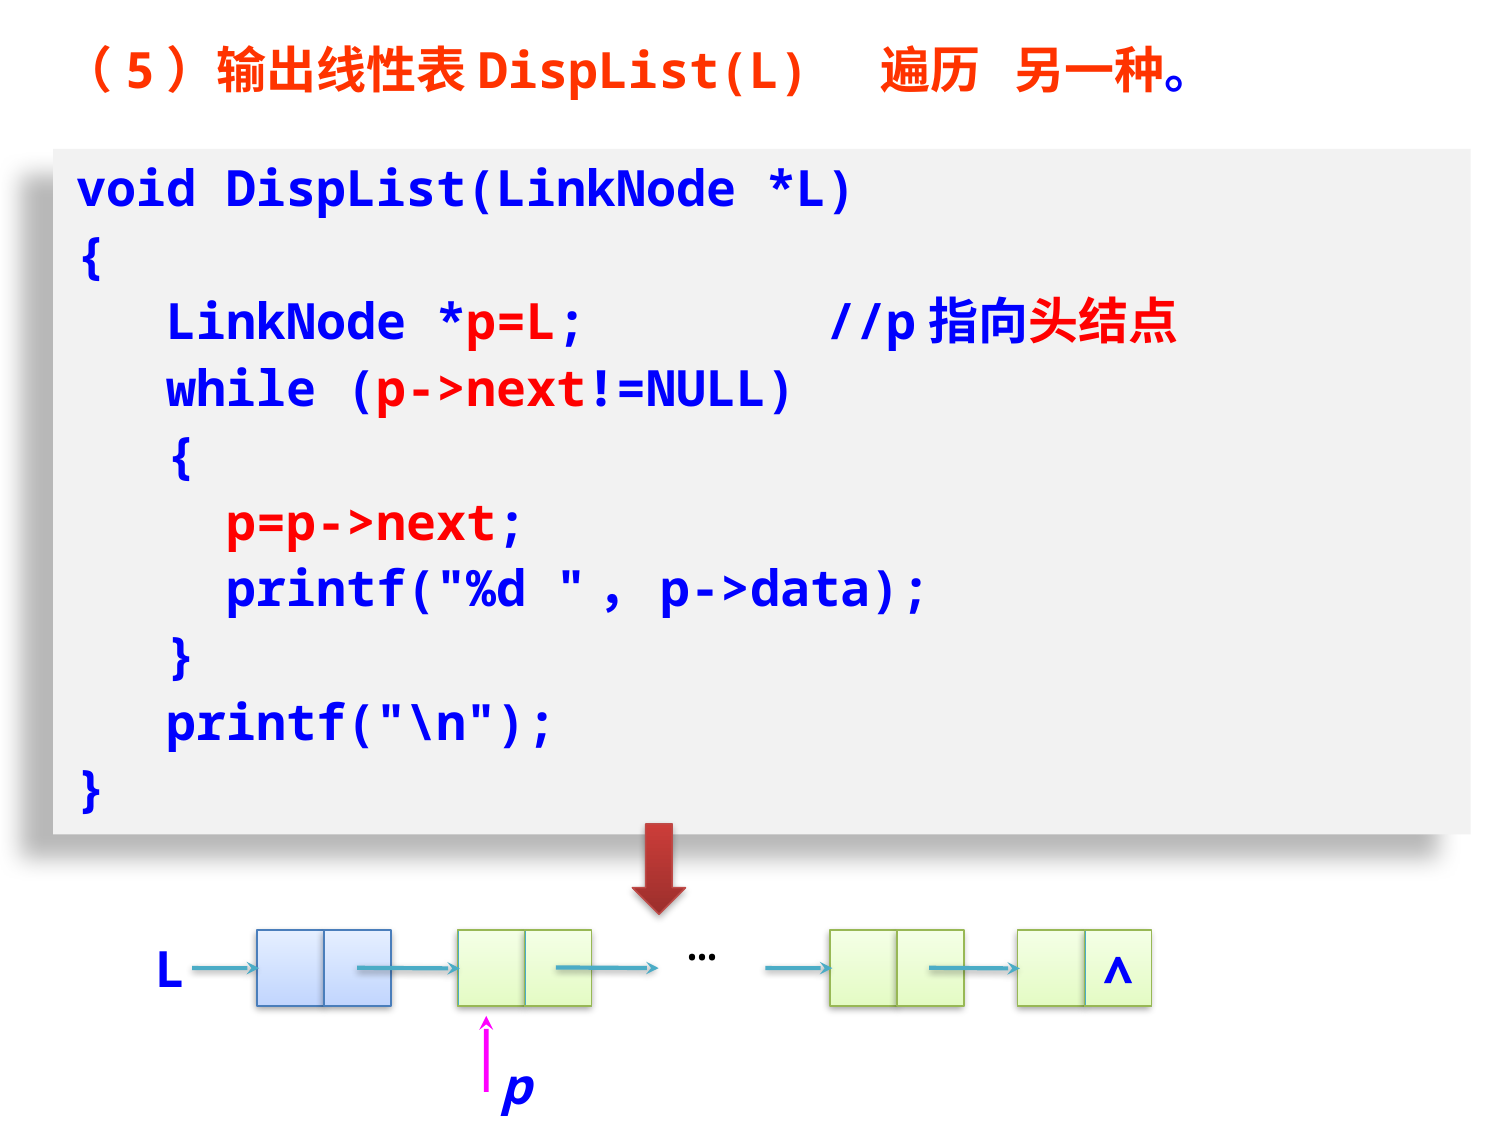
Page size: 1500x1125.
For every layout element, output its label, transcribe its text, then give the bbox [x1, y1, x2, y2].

text_box （5）输出线性表DispList(L) 遍历 另一种。 [24, 30, 1471, 106]
text_box void DispList(LinkNode *L) { LinkNode *p=L; //p指向头结点 while (p->next!=NULL) { p=p->next; printf("%d "，p->data); } printf("\n"); } [52, 148, 1471, 835]
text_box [139, 823, 1152, 1125]
